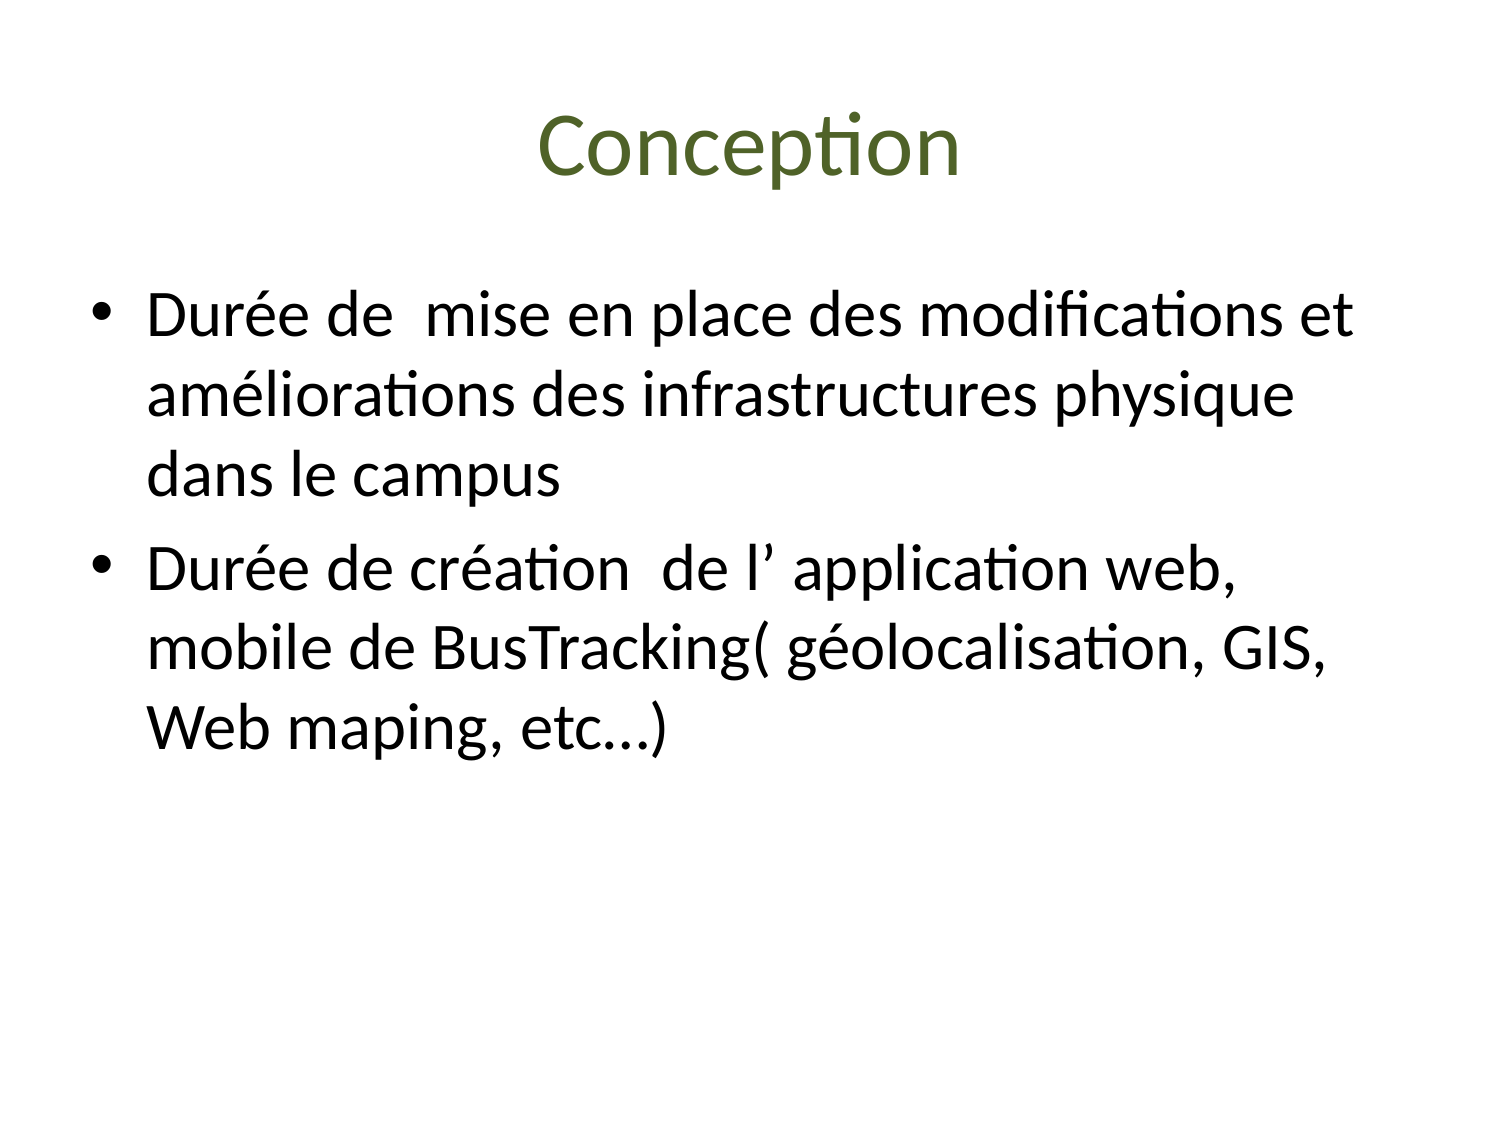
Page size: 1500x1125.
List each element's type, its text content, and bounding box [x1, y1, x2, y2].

title Conception [75, 45, 1425, 233]
list Durée de mise en place des modifications et améliorations des infrastructures physique dans le campus Durée de création de l’ application web, mobile de BusTracking( géolocalisation, GIS, Web maping, etc…) [75, 262, 1425, 1005]
